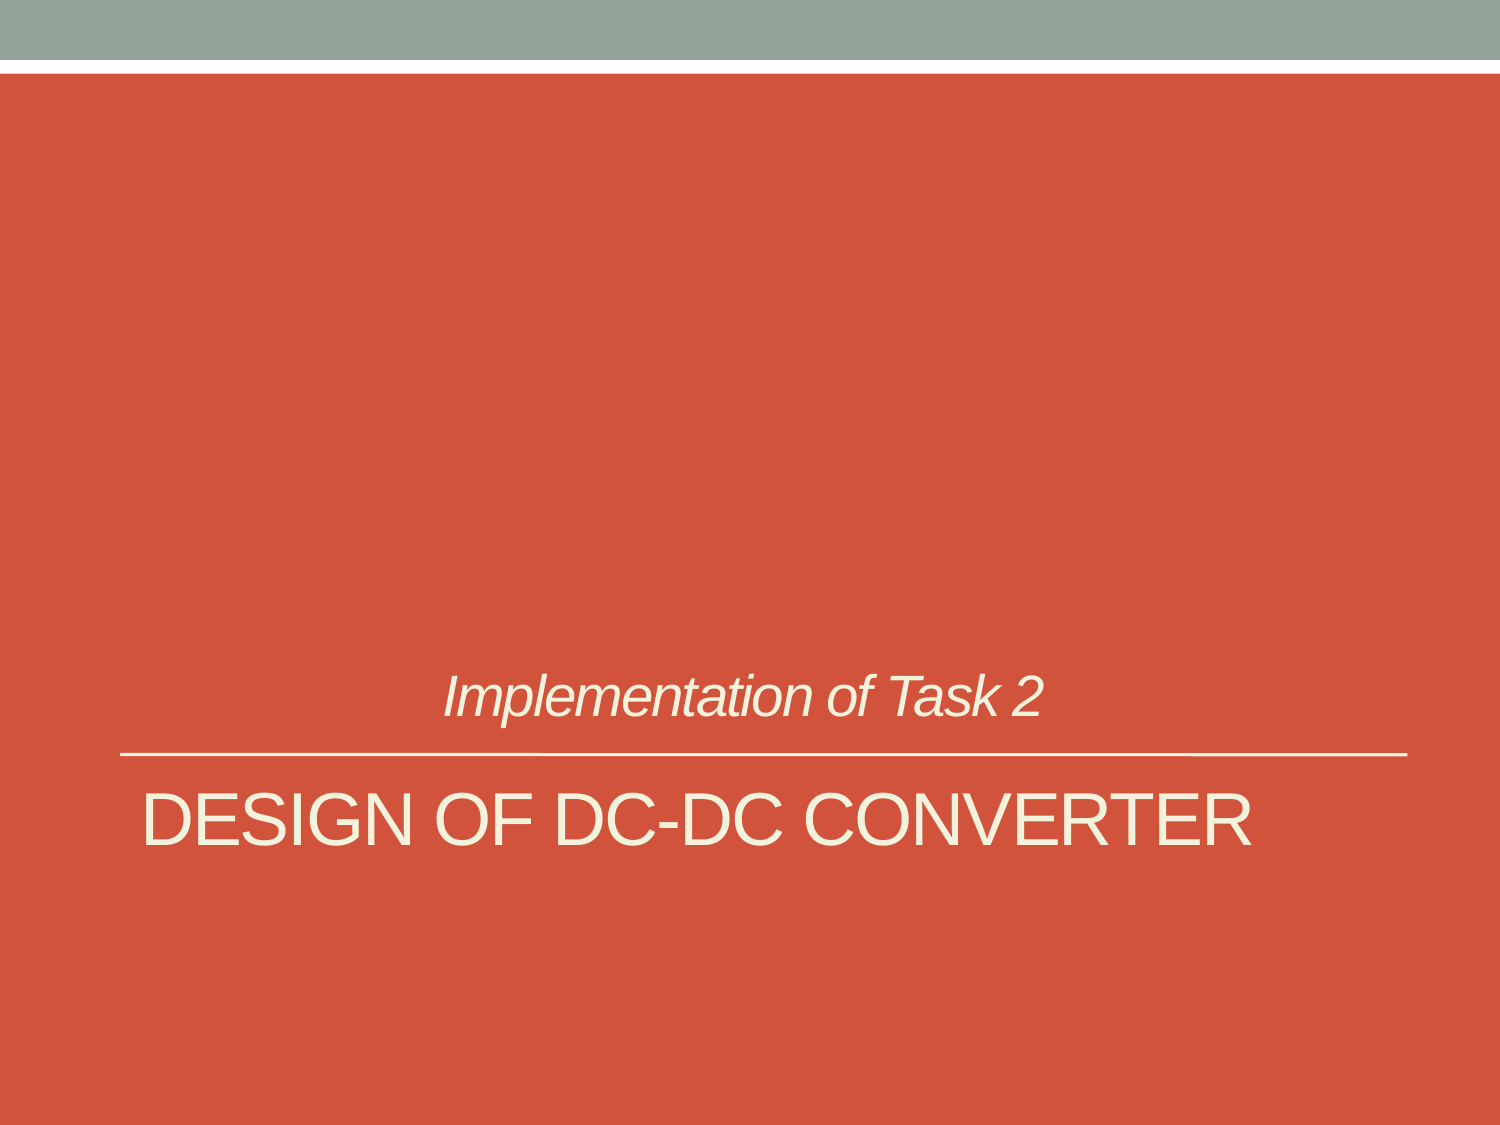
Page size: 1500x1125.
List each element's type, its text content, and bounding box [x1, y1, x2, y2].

list Design of DC-DC converter [125, 762, 1388, 950]
title Implementation of Task 2 [162, 600, 1325, 736]
